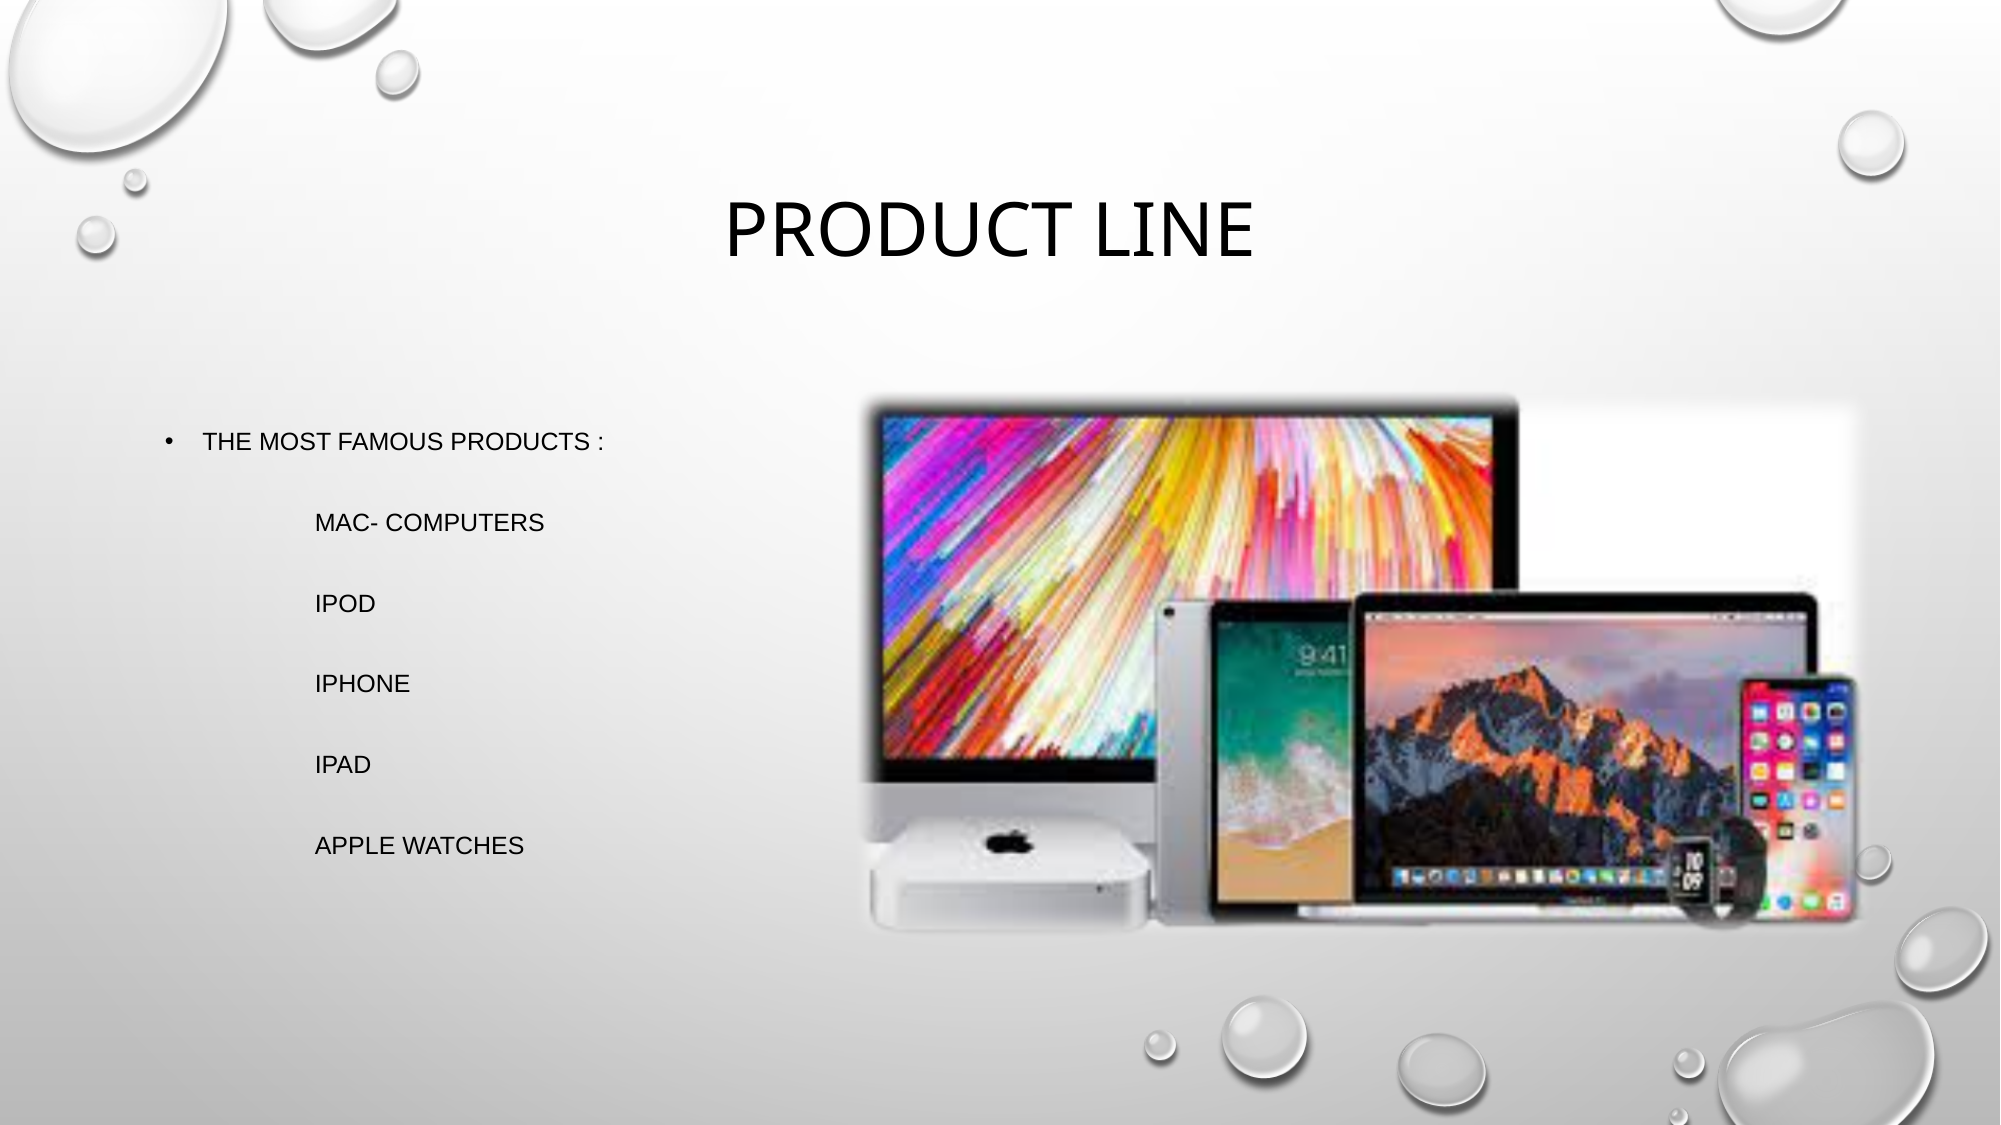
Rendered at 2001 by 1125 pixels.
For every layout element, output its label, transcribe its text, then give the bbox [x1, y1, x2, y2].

title Product line [149, 101, 1851, 364]
list The most famous products : MAC- computers IPod IPhone iPad apple watches [149, 388, 1850, 950]
picture [0, 0, 2000, 1125]
